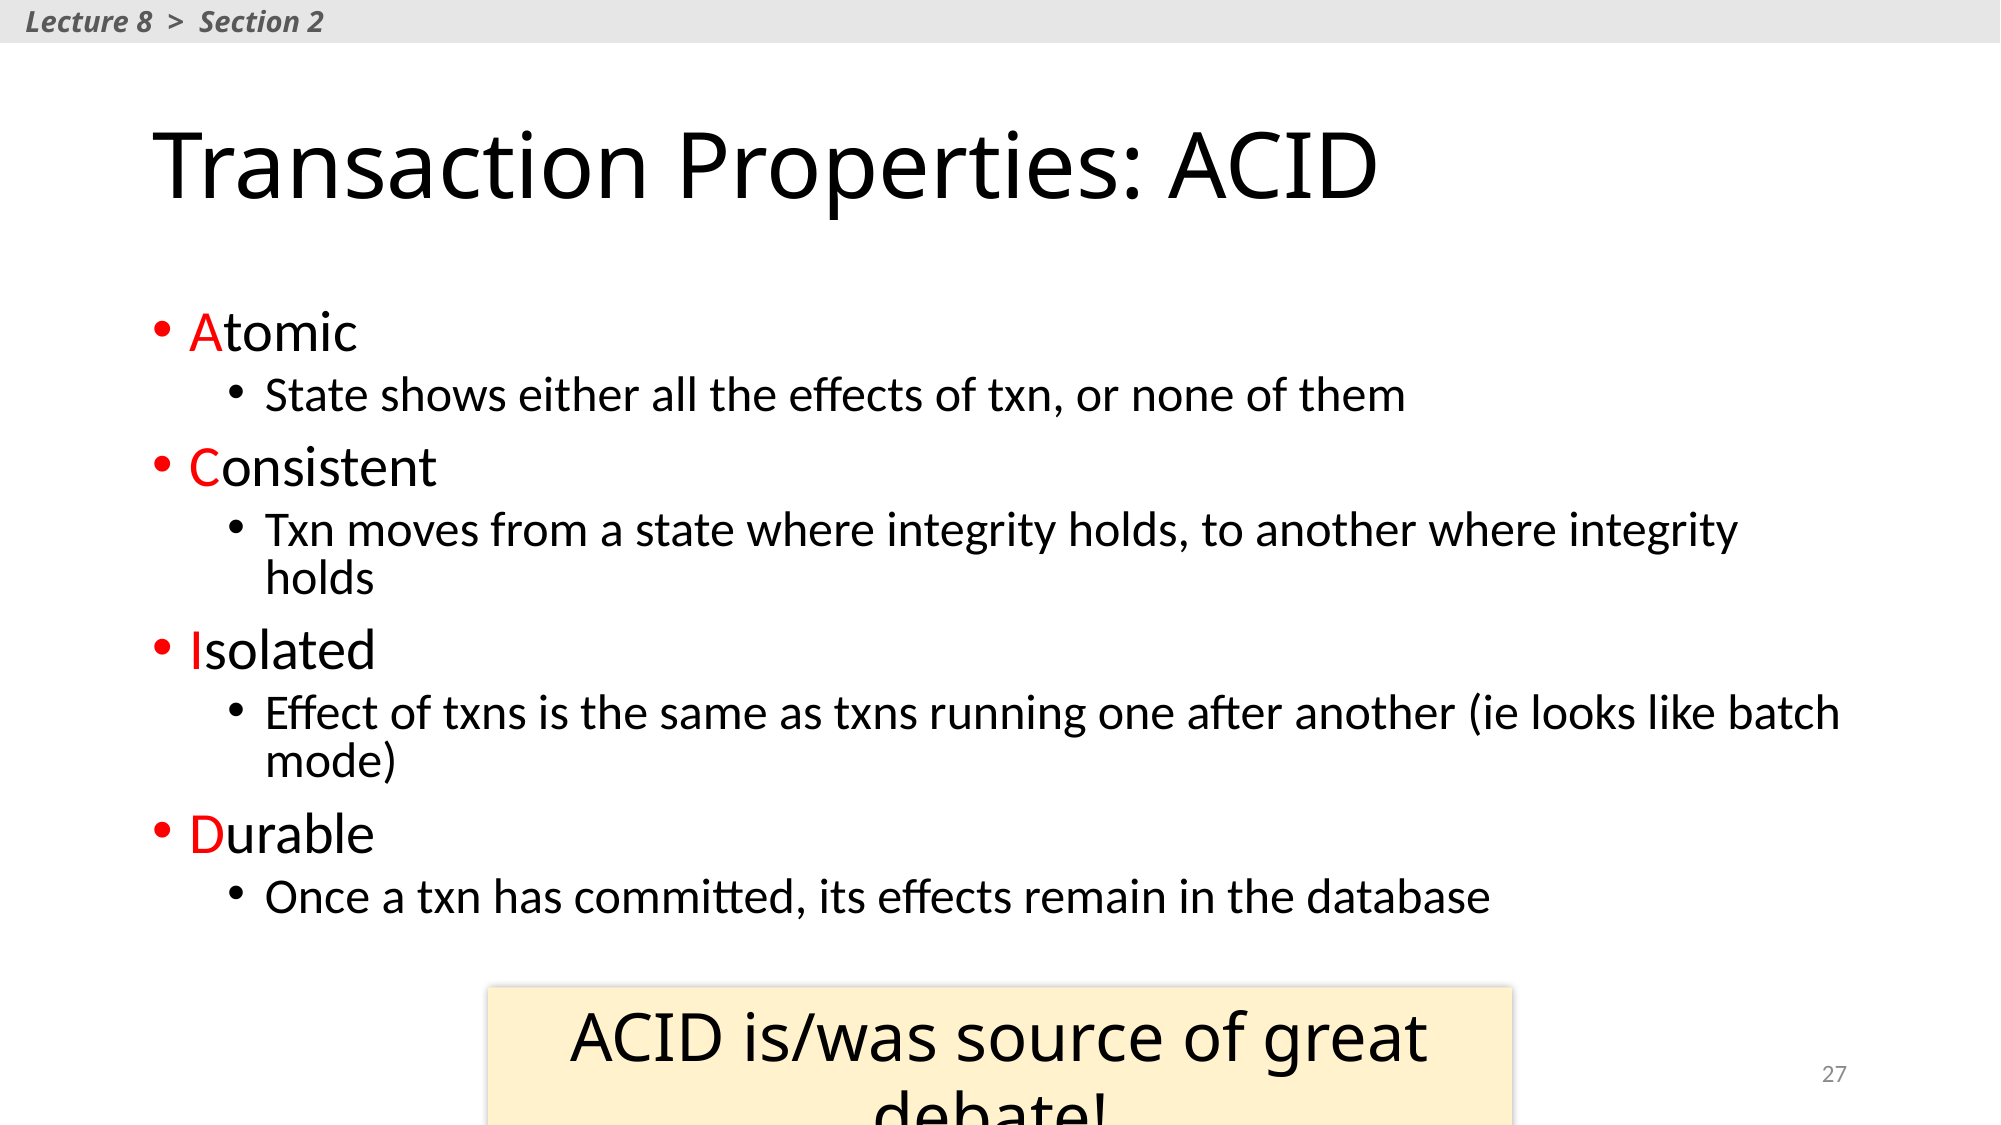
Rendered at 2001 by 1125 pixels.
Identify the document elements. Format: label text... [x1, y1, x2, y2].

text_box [0, 0, 2000, 47]
slide_number 27 [1519, 1042, 1863, 1103]
text_box ACID is/was source of great debate! [488, 987, 1512, 1125]
title Transaction Properties: ACID [137, 59, 1863, 278]
list Atomic State shows either all the effects of txn, or none of them Consistent Txn moves from a state where integrity holds, to another where integrity holds Isolated Effect of txns is the same as txns running one after another (ie looks like batch mode) Durable Once a txn has committed, its effects remain in the database [137, 299, 1863, 1014]
